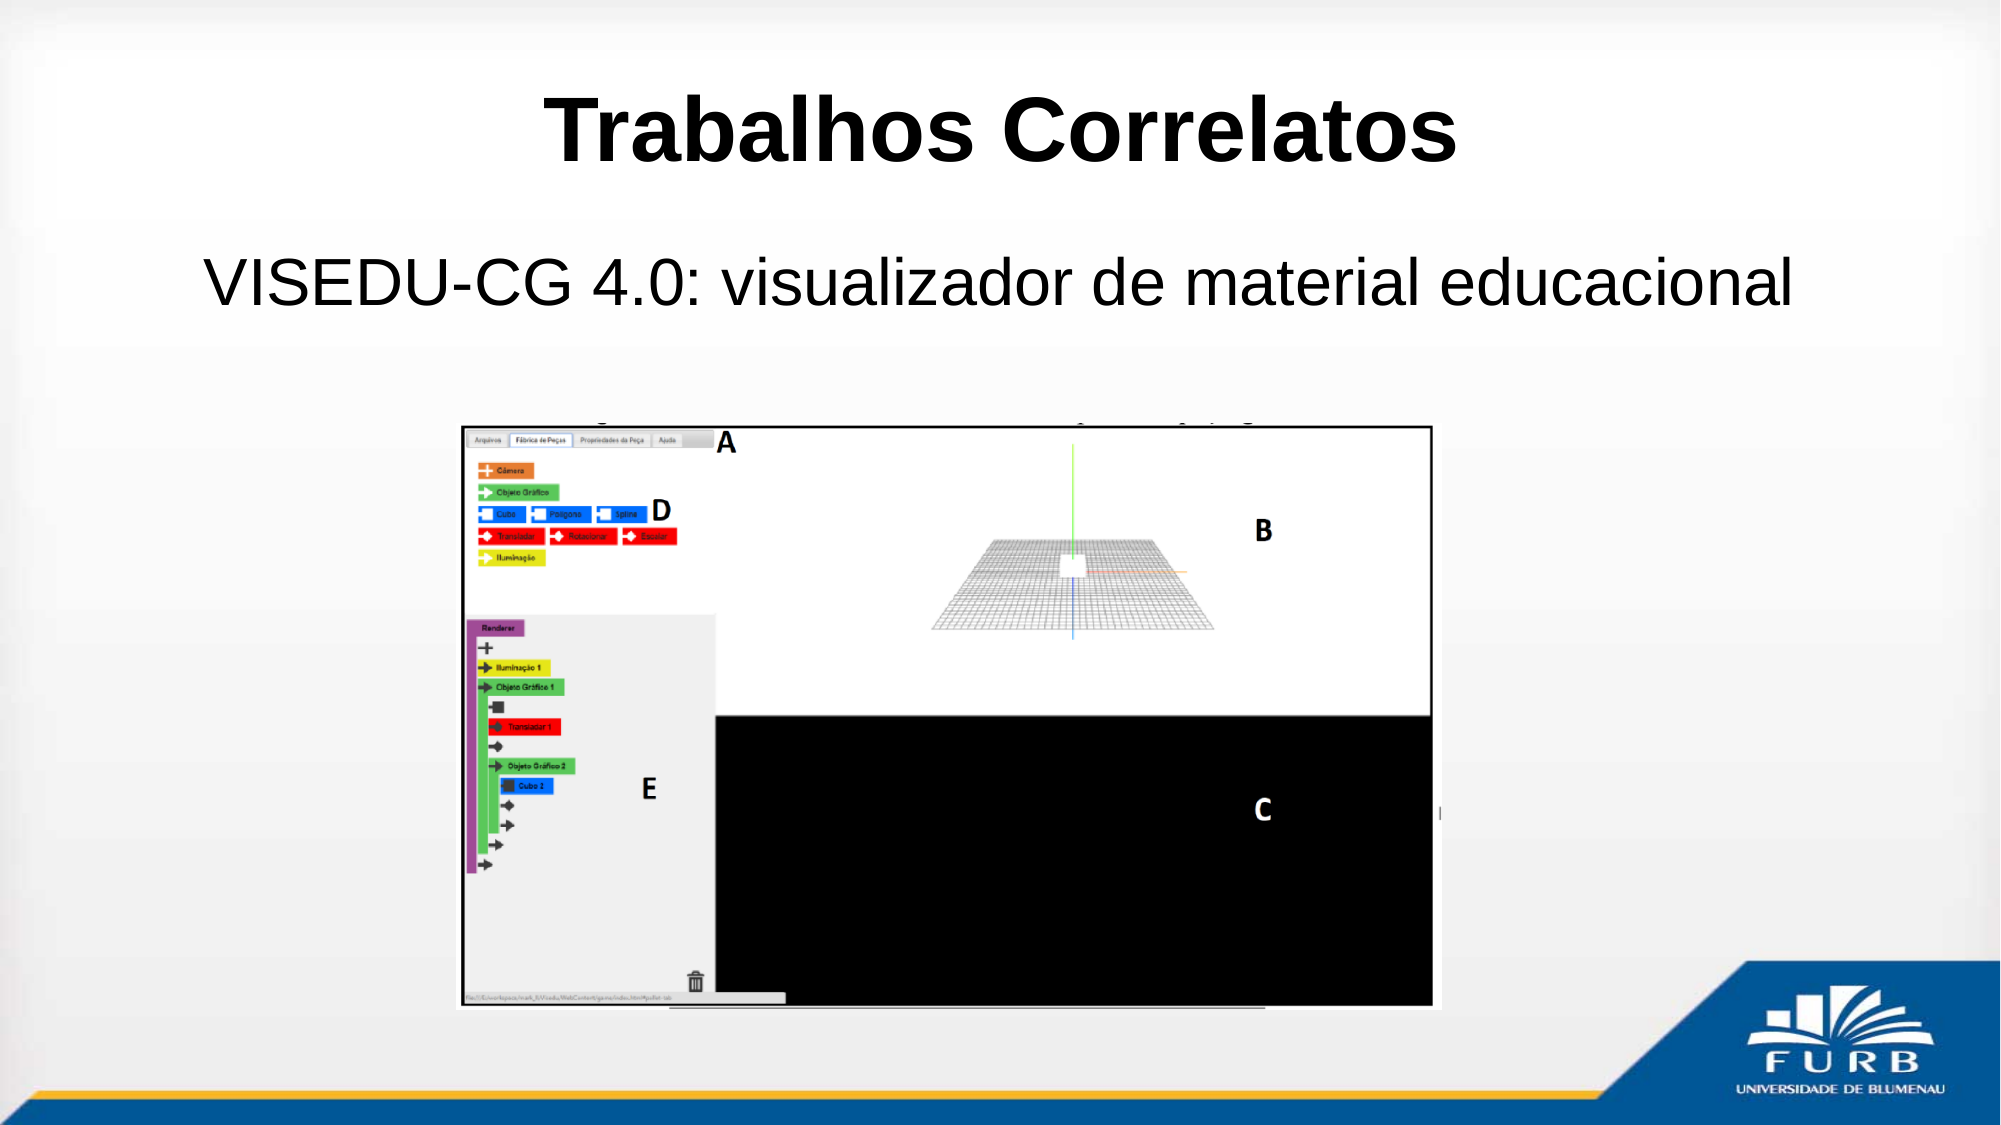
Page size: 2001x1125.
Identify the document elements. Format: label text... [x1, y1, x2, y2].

picture [0, 0, 2001, 1125]
list VISEDU-CG 4.0: visualizador de material educacional [99, 231, 1901, 1000]
title Trabalhos Correlatos [102, 30, 1903, 219]
